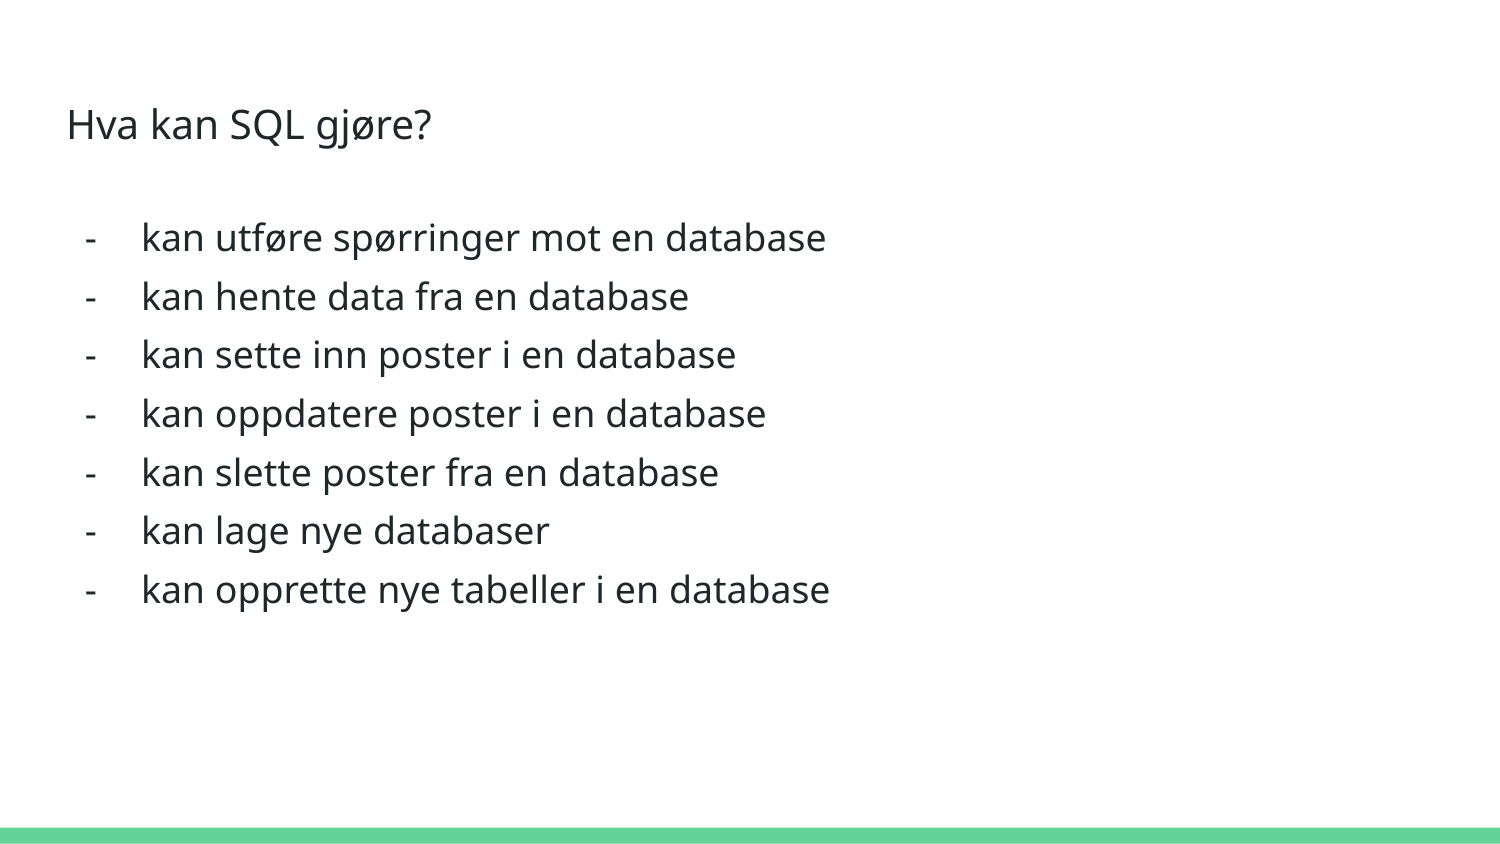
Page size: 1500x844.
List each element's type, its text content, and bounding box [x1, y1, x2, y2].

title Hva kan SQL gjøre? [51, 72, 1449, 167]
list kan utføre spørringer mot en database kan hente data fra en database kan sette inn poster i en database kan oppdatere poster i en database kan slette poster fra en database kan lage nye databaser kan opprette nye tabeller i en database [51, 189, 1449, 750]
